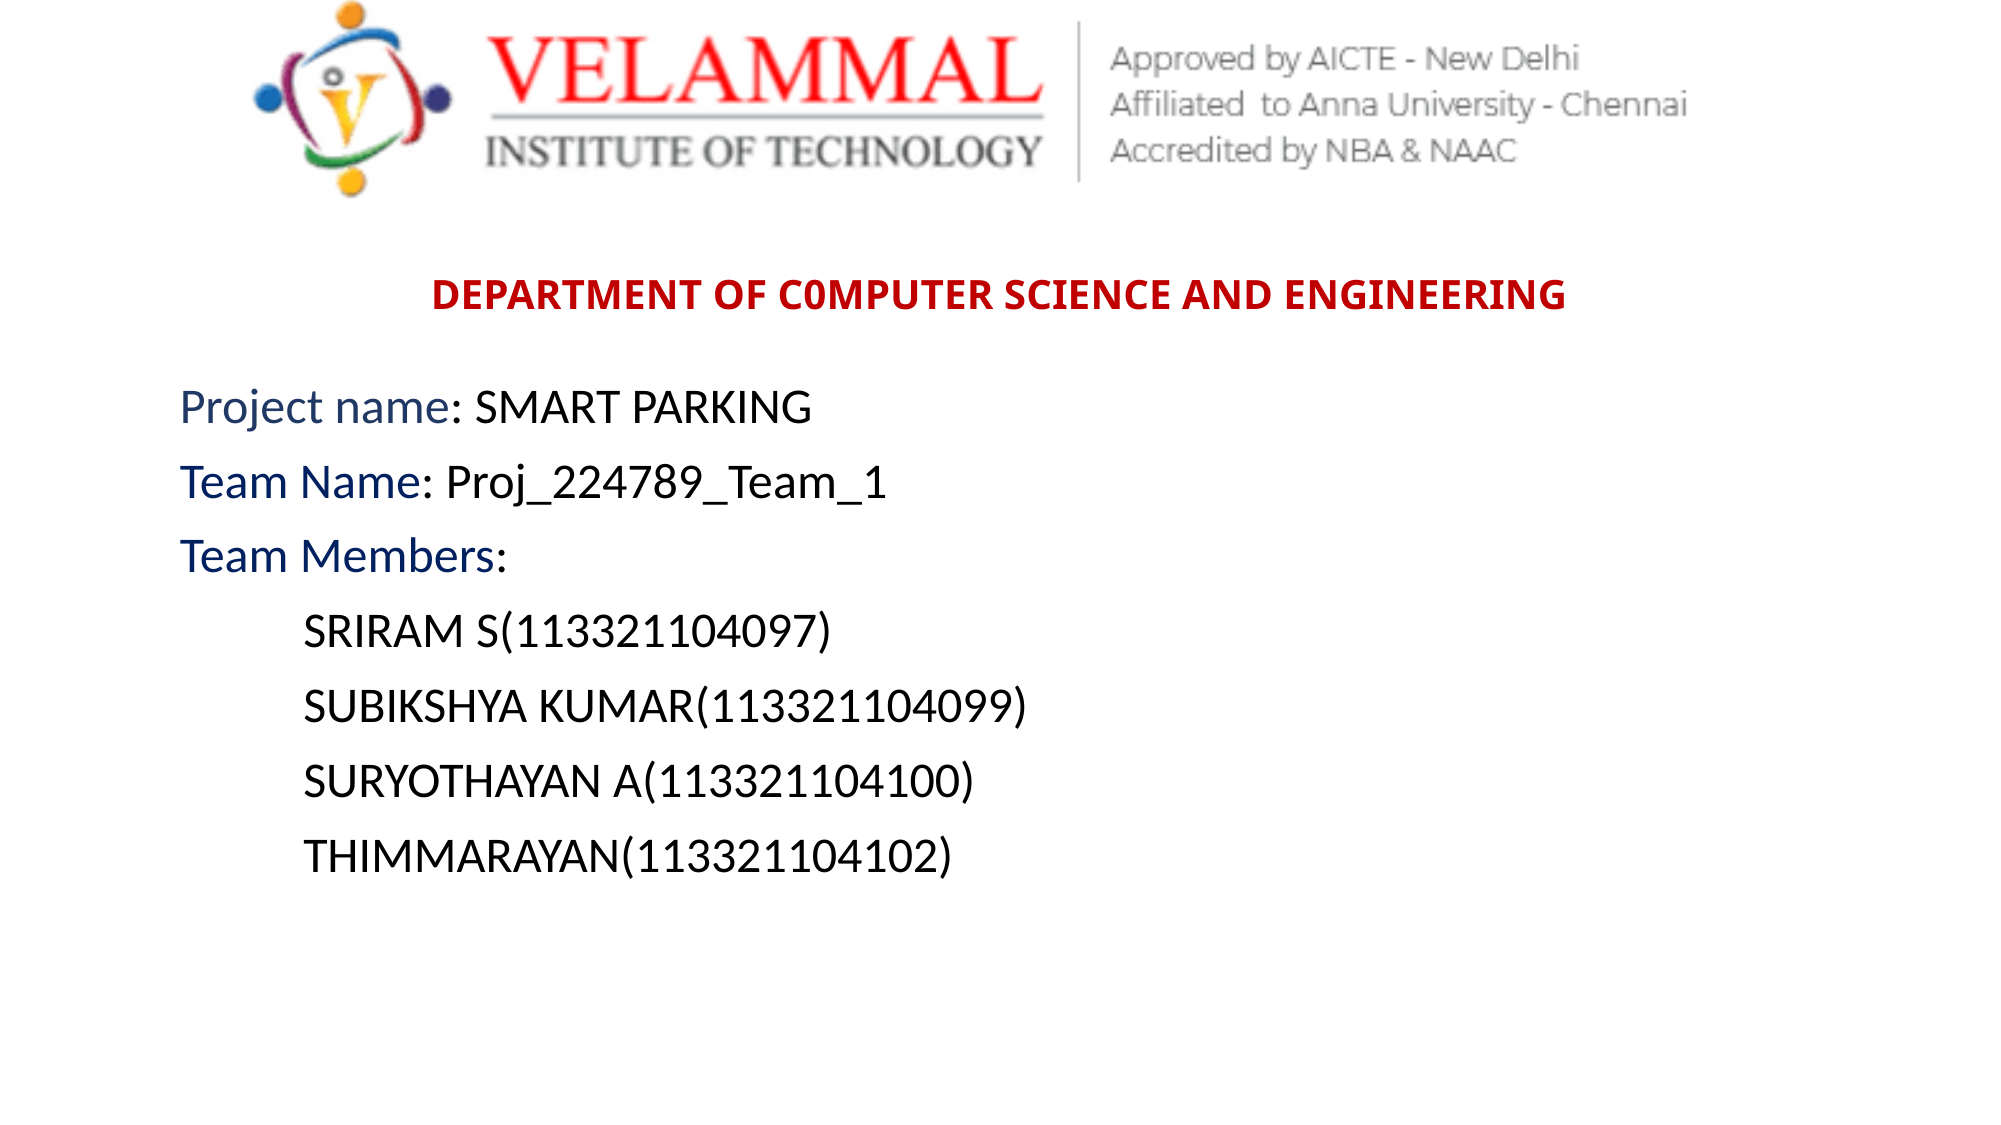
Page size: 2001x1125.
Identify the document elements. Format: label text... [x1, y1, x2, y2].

picture [249, 0, 1689, 206]
title DEPARTMENT OF C0MPUTER SCIENCE AND ENGINEERING [360, 238, 1640, 327]
subtitle Project name: SMART PARKING Team Name: Proj_224789_Team_1 Team Members: SRIRAM S(113321104097) SUBIKSHYA KUMAR(113321104099) SURYOTHAYAN A(113321104100) THIMMARAYAN(113321104102) [40, 372, 1664, 999]
